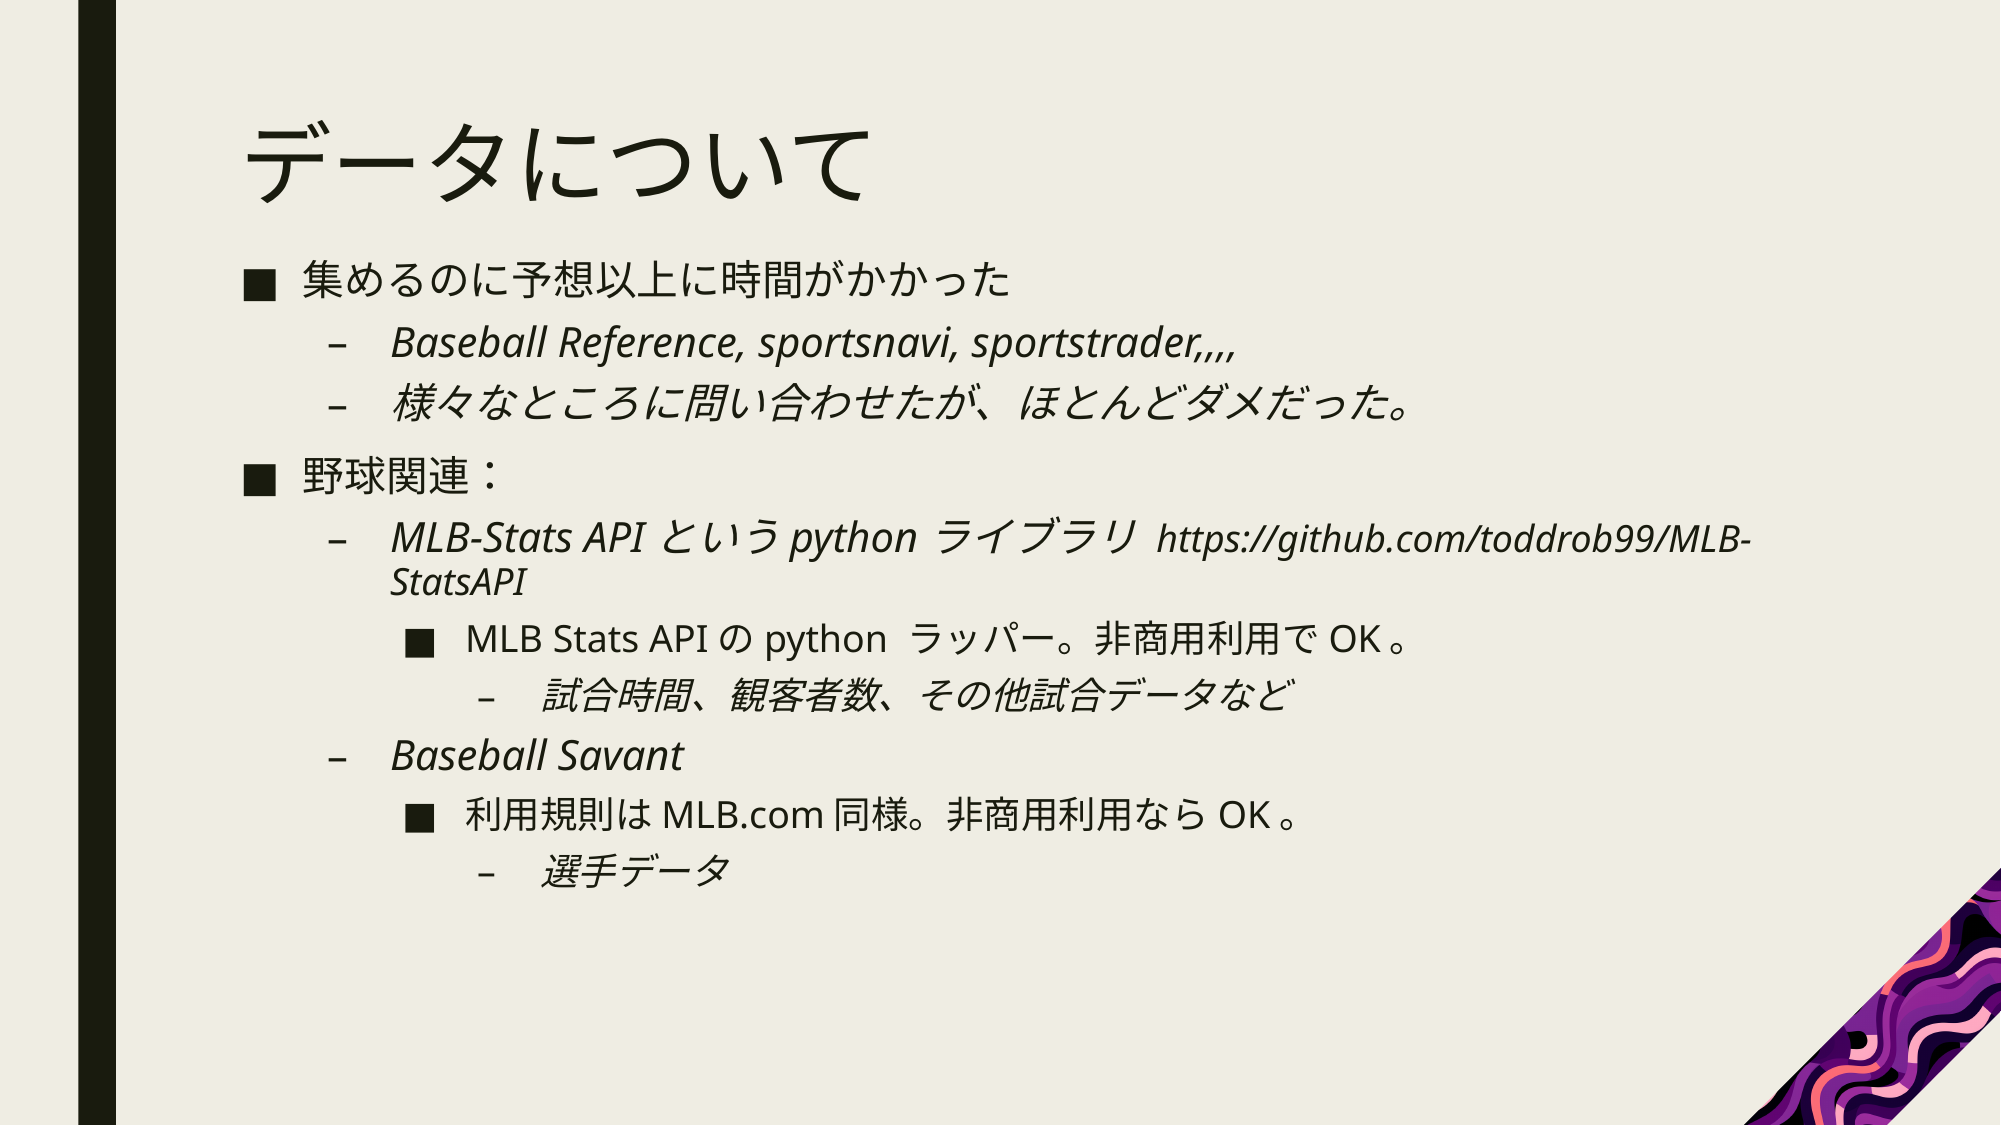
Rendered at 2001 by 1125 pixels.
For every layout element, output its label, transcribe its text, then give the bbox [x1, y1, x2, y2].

list 集めるのに予想以上に時間がかかった Baseball Reference, sportsnavi, sportstrader,,,, 様々なところに問い合わせたが、ほとんどダメだった。 野球関連： MLB-Stats APIというpythonライブラリ https://github.com/toddrob99/MLB-StatsAPI MLB Stats APIのpython ラッパー。非商用利用でOK。 試合時間、観客者数、その他試合データなど Baseball Savant 利用規則はMLB.com同様。非商用利用ならOK。 選手データ [225, 250, 1844, 1038]
title データについて [225, 112, 1800, 250]
picture [1731, 851, 2001, 1125]
